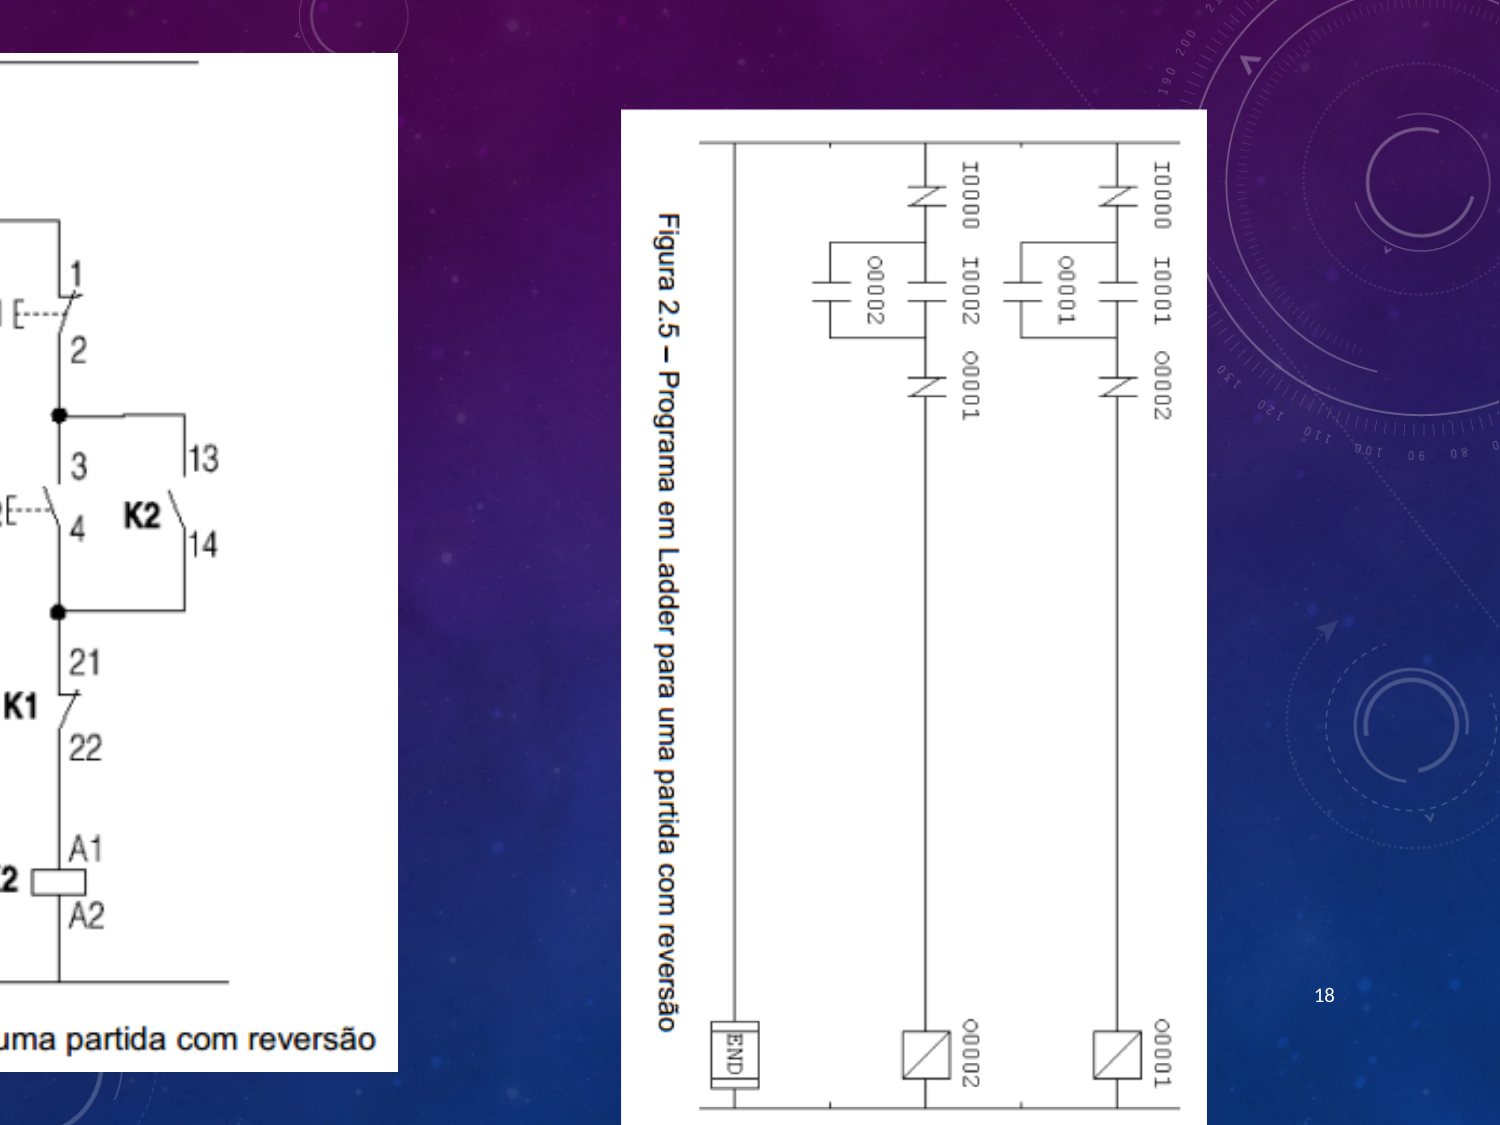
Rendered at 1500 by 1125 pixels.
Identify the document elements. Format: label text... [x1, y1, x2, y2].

slide_number 18 [1281, 963, 1350, 1025]
picture [0, 0, 1500, 1125]
